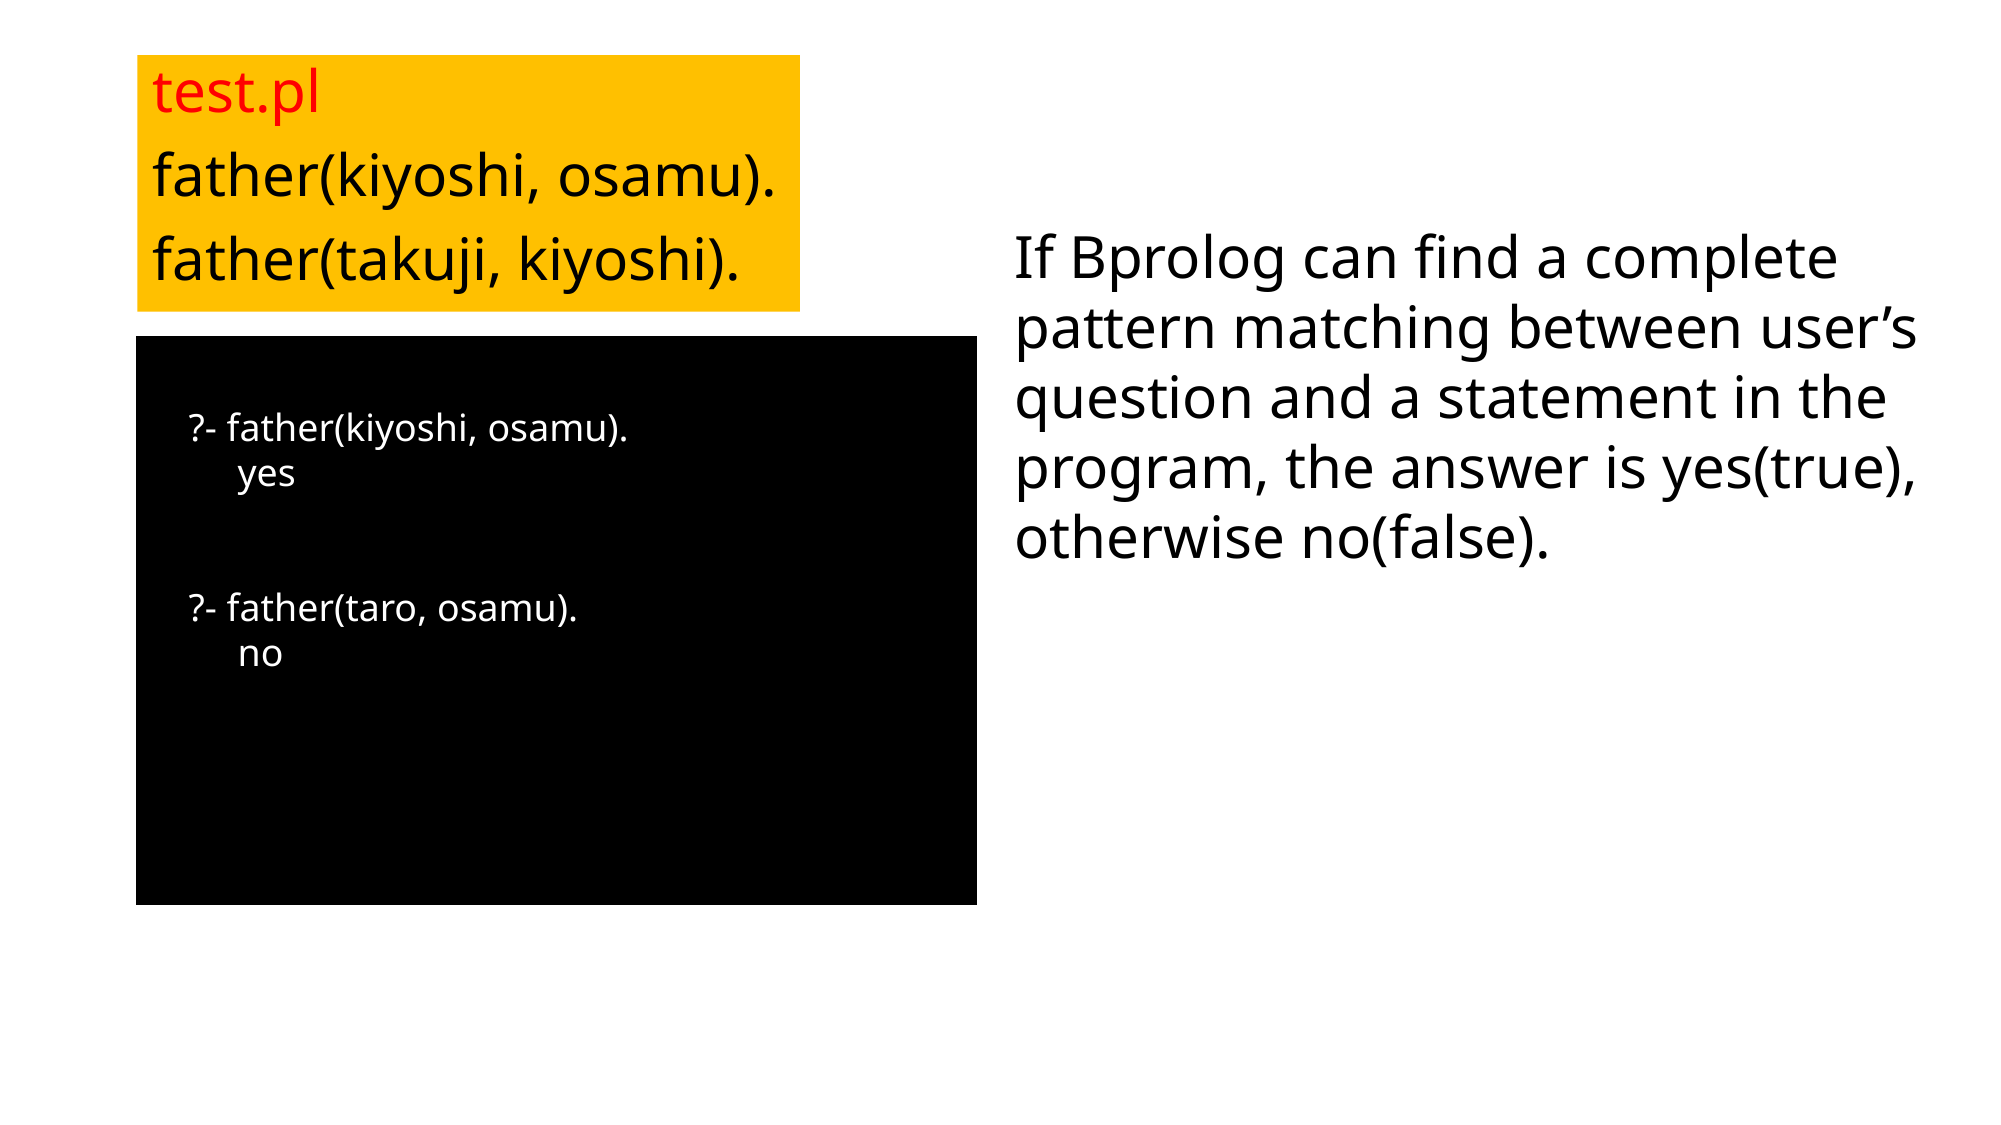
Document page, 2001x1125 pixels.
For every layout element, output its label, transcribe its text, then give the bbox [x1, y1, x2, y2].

text_box ?- father(kiyoshi, osamu). yes ?- father(taro, osamu). no [173, 396, 683, 681]
list test.pl father(kiyoshi, osamu). father(takuji, kiyoshi). [137, 55, 800, 312]
text_box If Bprolog can find a complete pattern matching between user’s question and a statement in the program, the answer is yes(true), otherwise no(false). [999, 212, 1977, 578]
text_box [136, 336, 977, 905]
